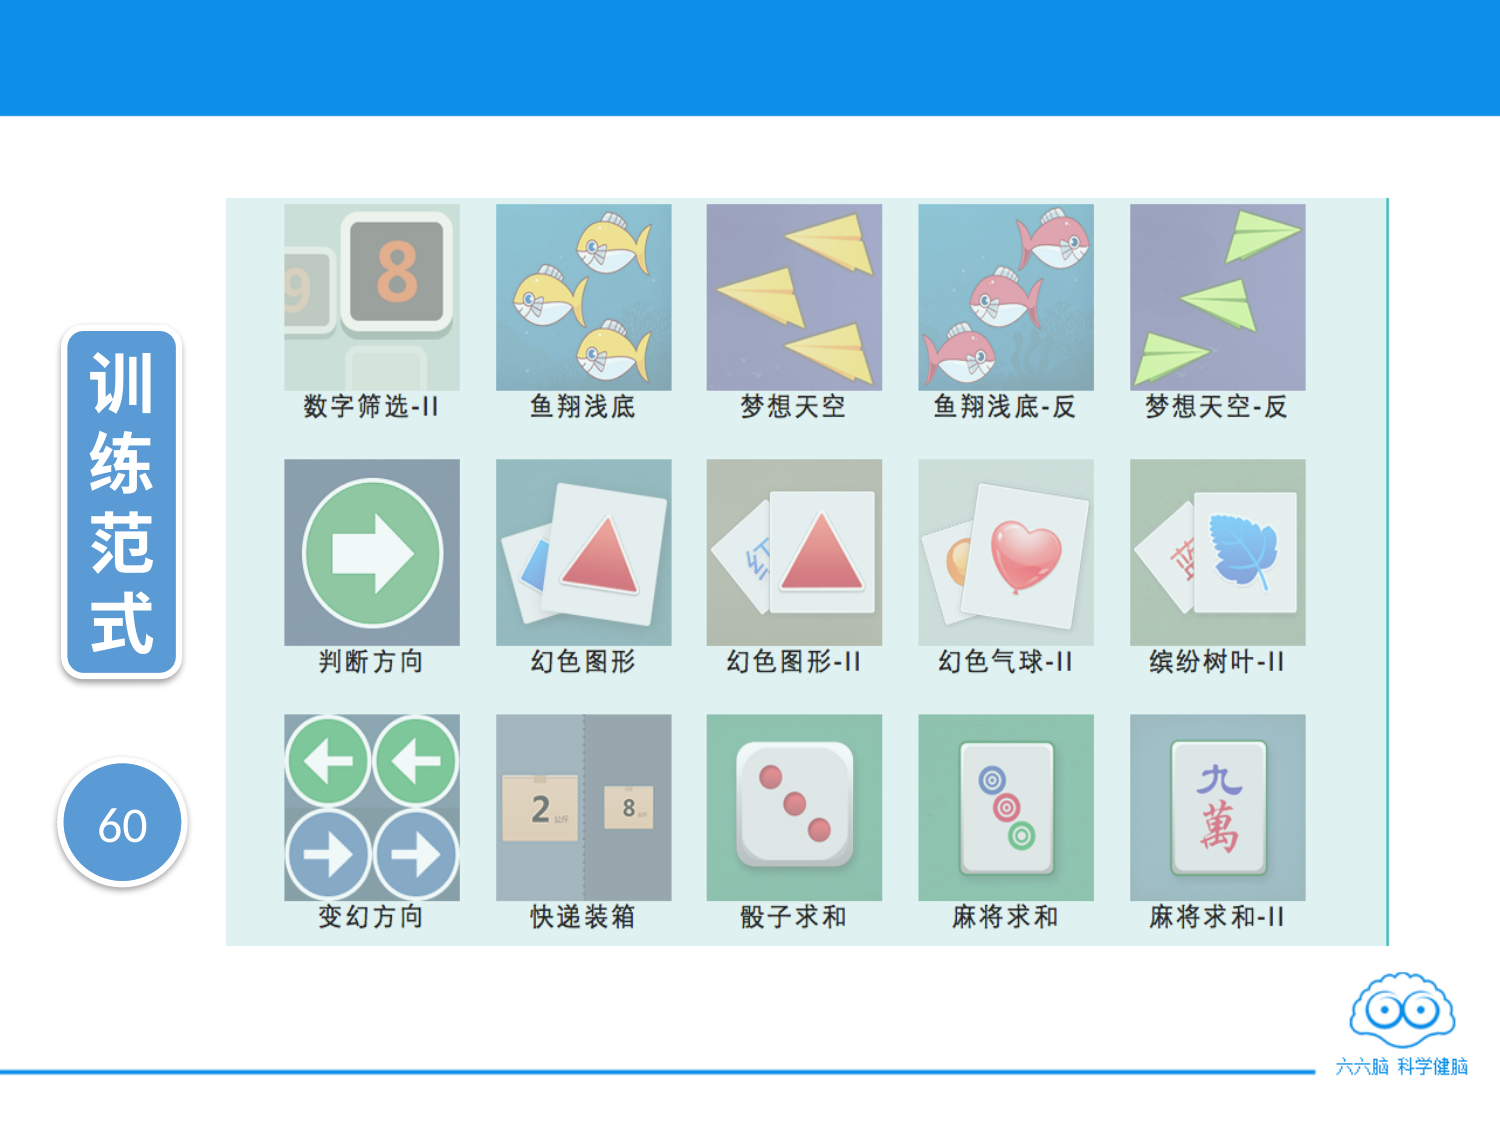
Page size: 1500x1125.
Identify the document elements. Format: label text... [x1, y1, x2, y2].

picture [0, 0, 1500, 1125]
text_box 60 [57, 756, 188, 888]
text_box 训练范式 [61, 324, 183, 680]
